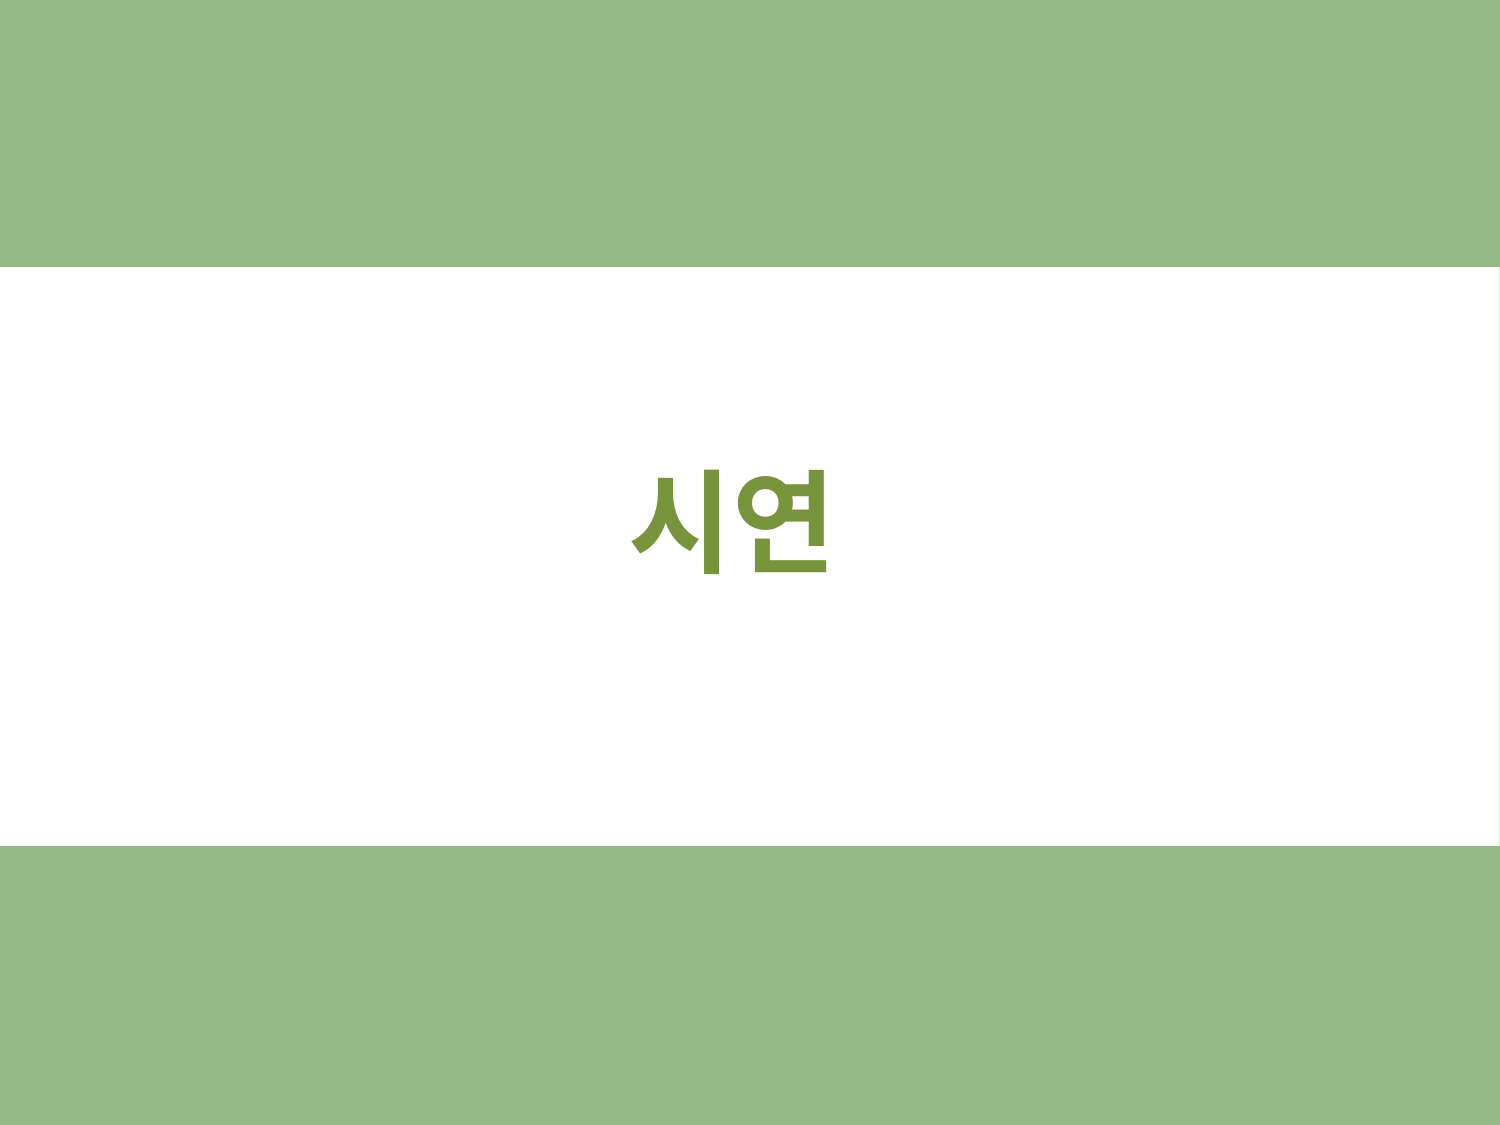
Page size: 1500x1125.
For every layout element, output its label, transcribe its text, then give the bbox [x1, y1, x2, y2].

text_box 시연 [419, 444, 1046, 595]
text_box [0, 265, 1500, 848]
